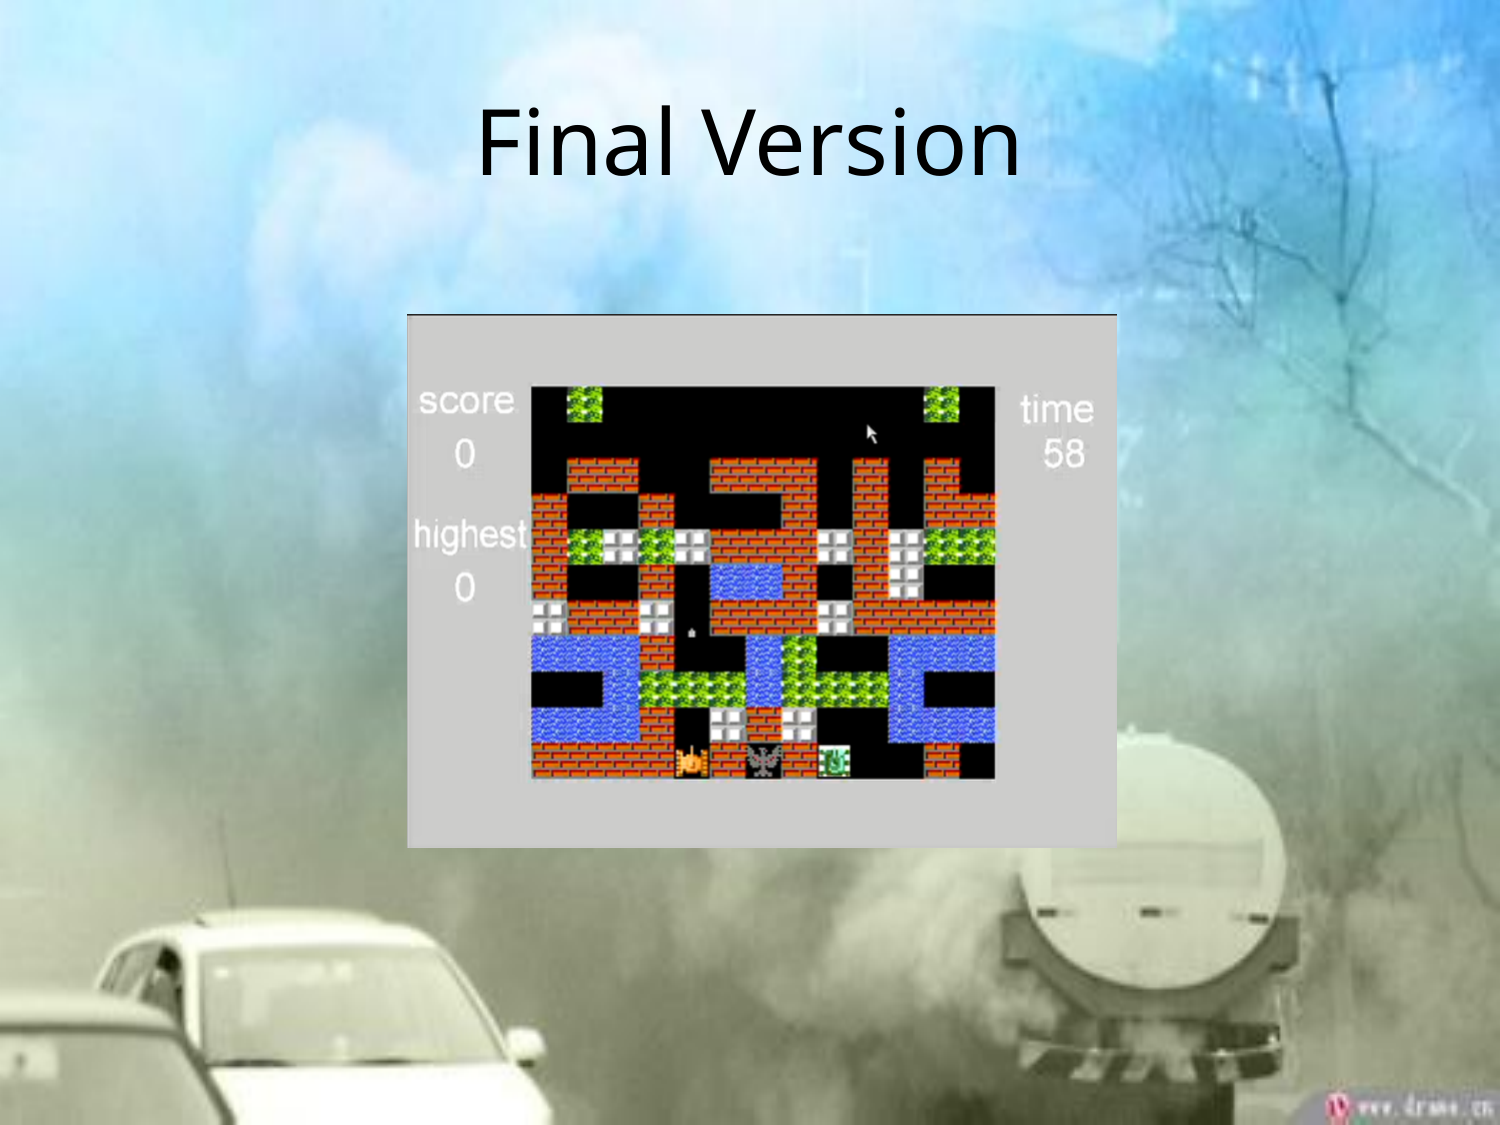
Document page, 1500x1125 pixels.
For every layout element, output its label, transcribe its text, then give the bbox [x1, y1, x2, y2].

title Final Version [75, 45, 1425, 233]
picture [0, 0, 1500, 1125]
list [407, 314, 1117, 848]
